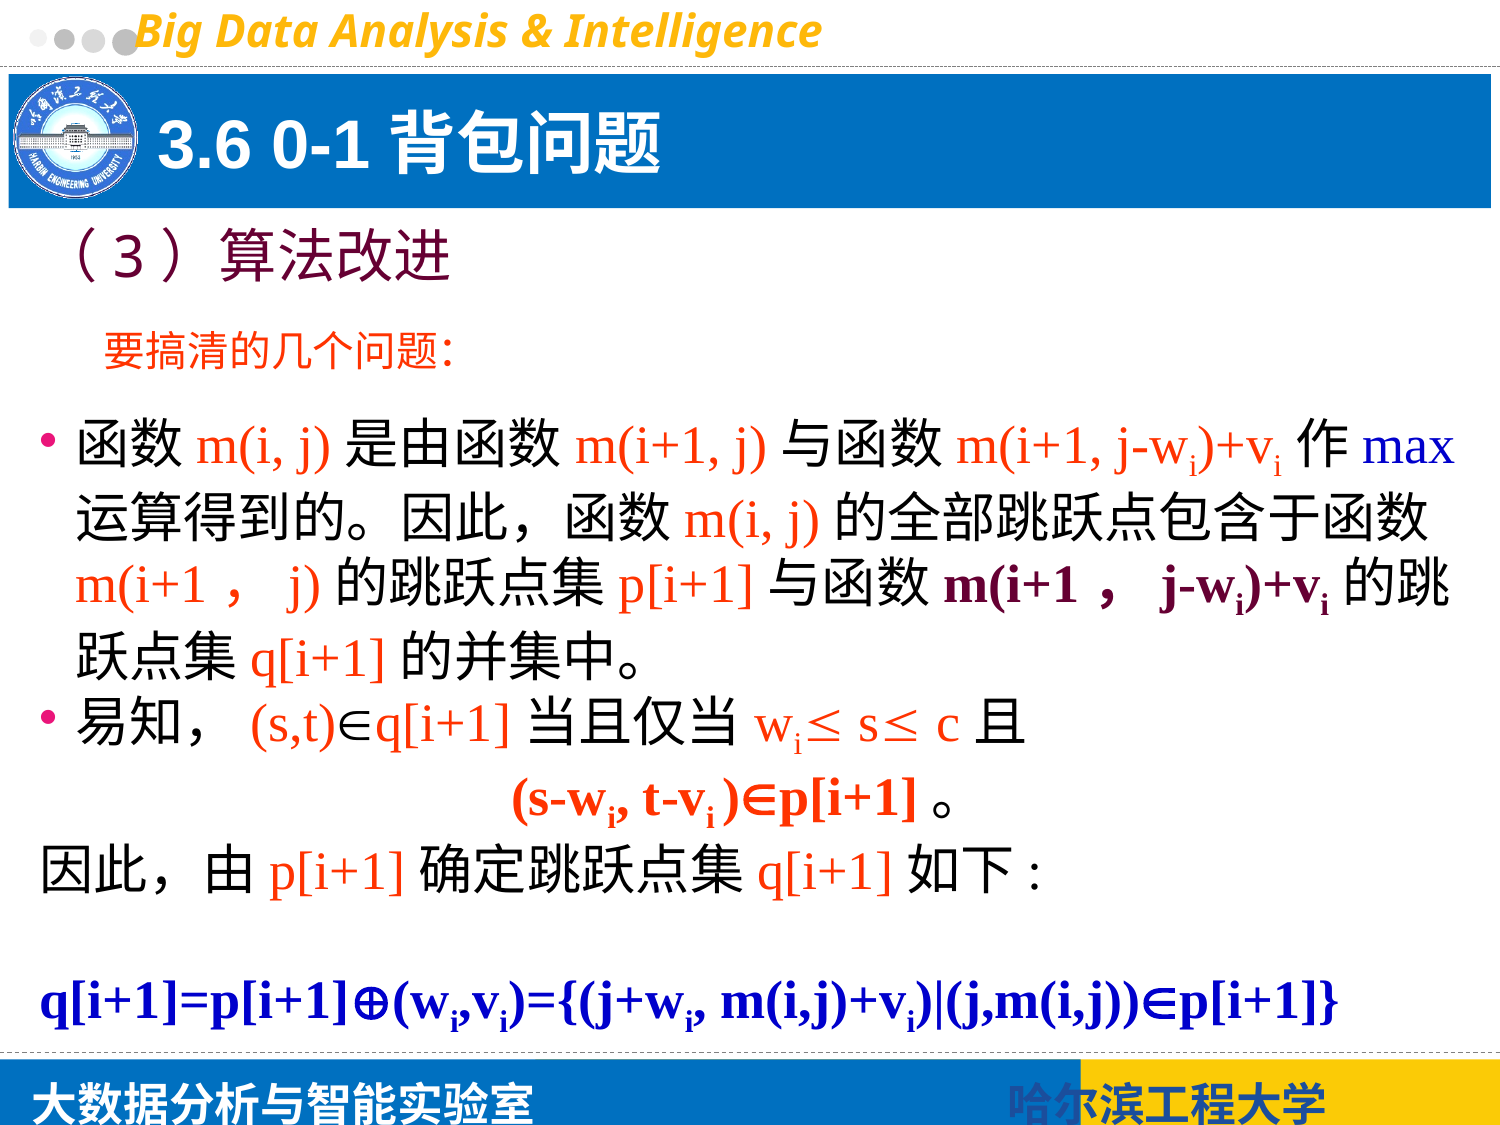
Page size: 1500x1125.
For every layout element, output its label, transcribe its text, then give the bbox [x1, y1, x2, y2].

title 3.6 0-1背包问题 [142, 76, 1425, 207]
text_box （3）算法改进 [24, 208, 1230, 297]
text_box 要搞清的几个问题： [89, 316, 495, 382]
text_box 函数m(i, j)是由函数m(i+1, j)与函数m(i+1, j-wi)+vi作max运算得到的。因此，函数m(i, j)的全部跳跃点包含于函数m(i+1，j)的跳跃点集p[i+1]与函数m(i+1，j-wi)+vi的跳跃点集q[i+1]的并集中。 易知，(s,t)q[i+1]当且仅当wi s c且 (s-wi, t-vi )p[i+1]。 因此，由p[i+1]确定跳跃点集q[i+1]如下: q[i+1]=p[i+1](wi,vi)={(j+wi, m(i,j)+vi)|(j,m(i,j))p[i+1]} [24, 401, 1473, 1047]
